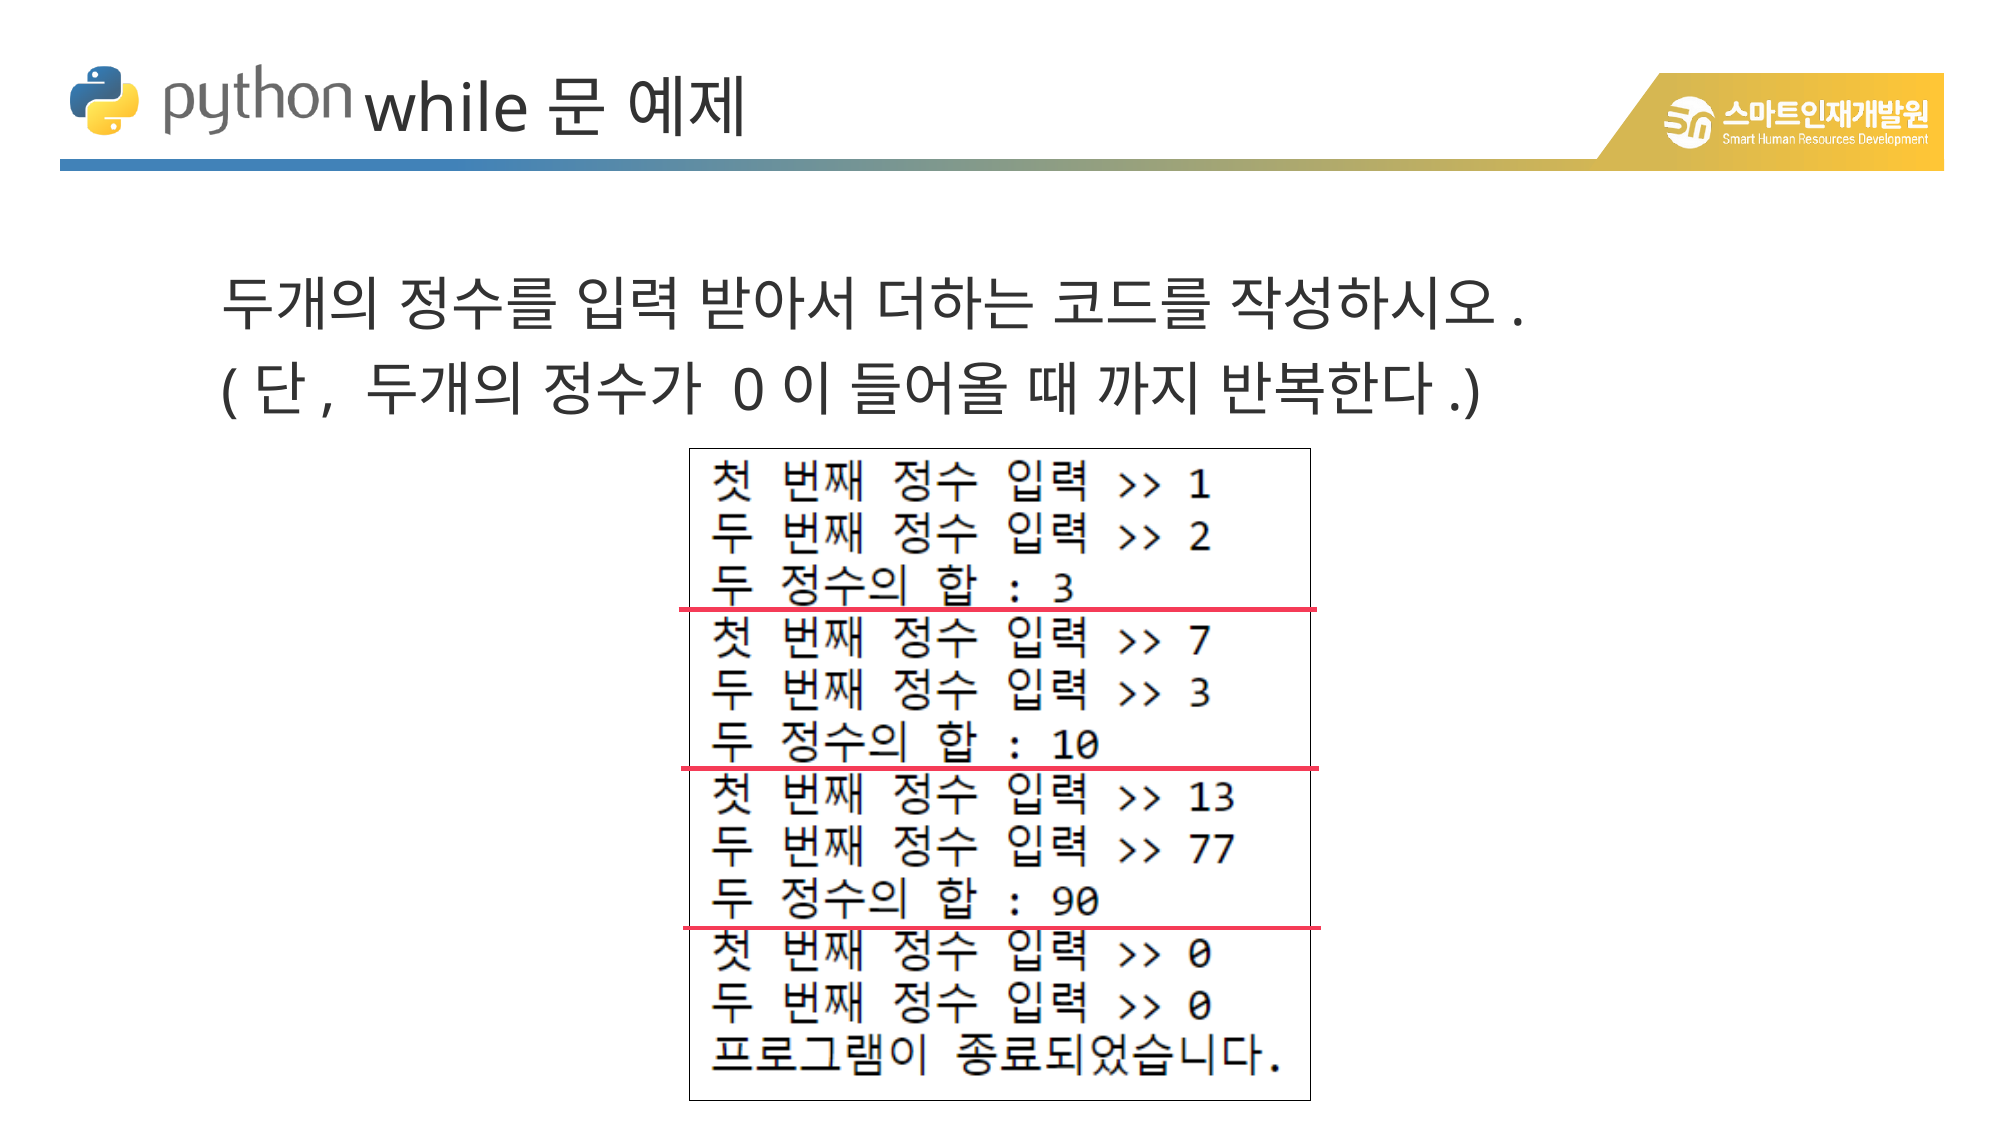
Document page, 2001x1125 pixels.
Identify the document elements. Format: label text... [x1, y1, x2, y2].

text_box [678, 609, 1322, 928]
picture [689, 928, 1311, 1101]
text_box 두개의 정수를 입력 받아서 더하는 코드를 작성하시오. (단, 두개의 정수가 0이 들어올 때 까지 반복한다.) [206, 246, 1680, 429]
picture [689, 448, 1311, 609]
picture [1658, 89, 1932, 155]
text_box while문 예제 [349, 57, 765, 153]
picture [60, 55, 363, 147]
